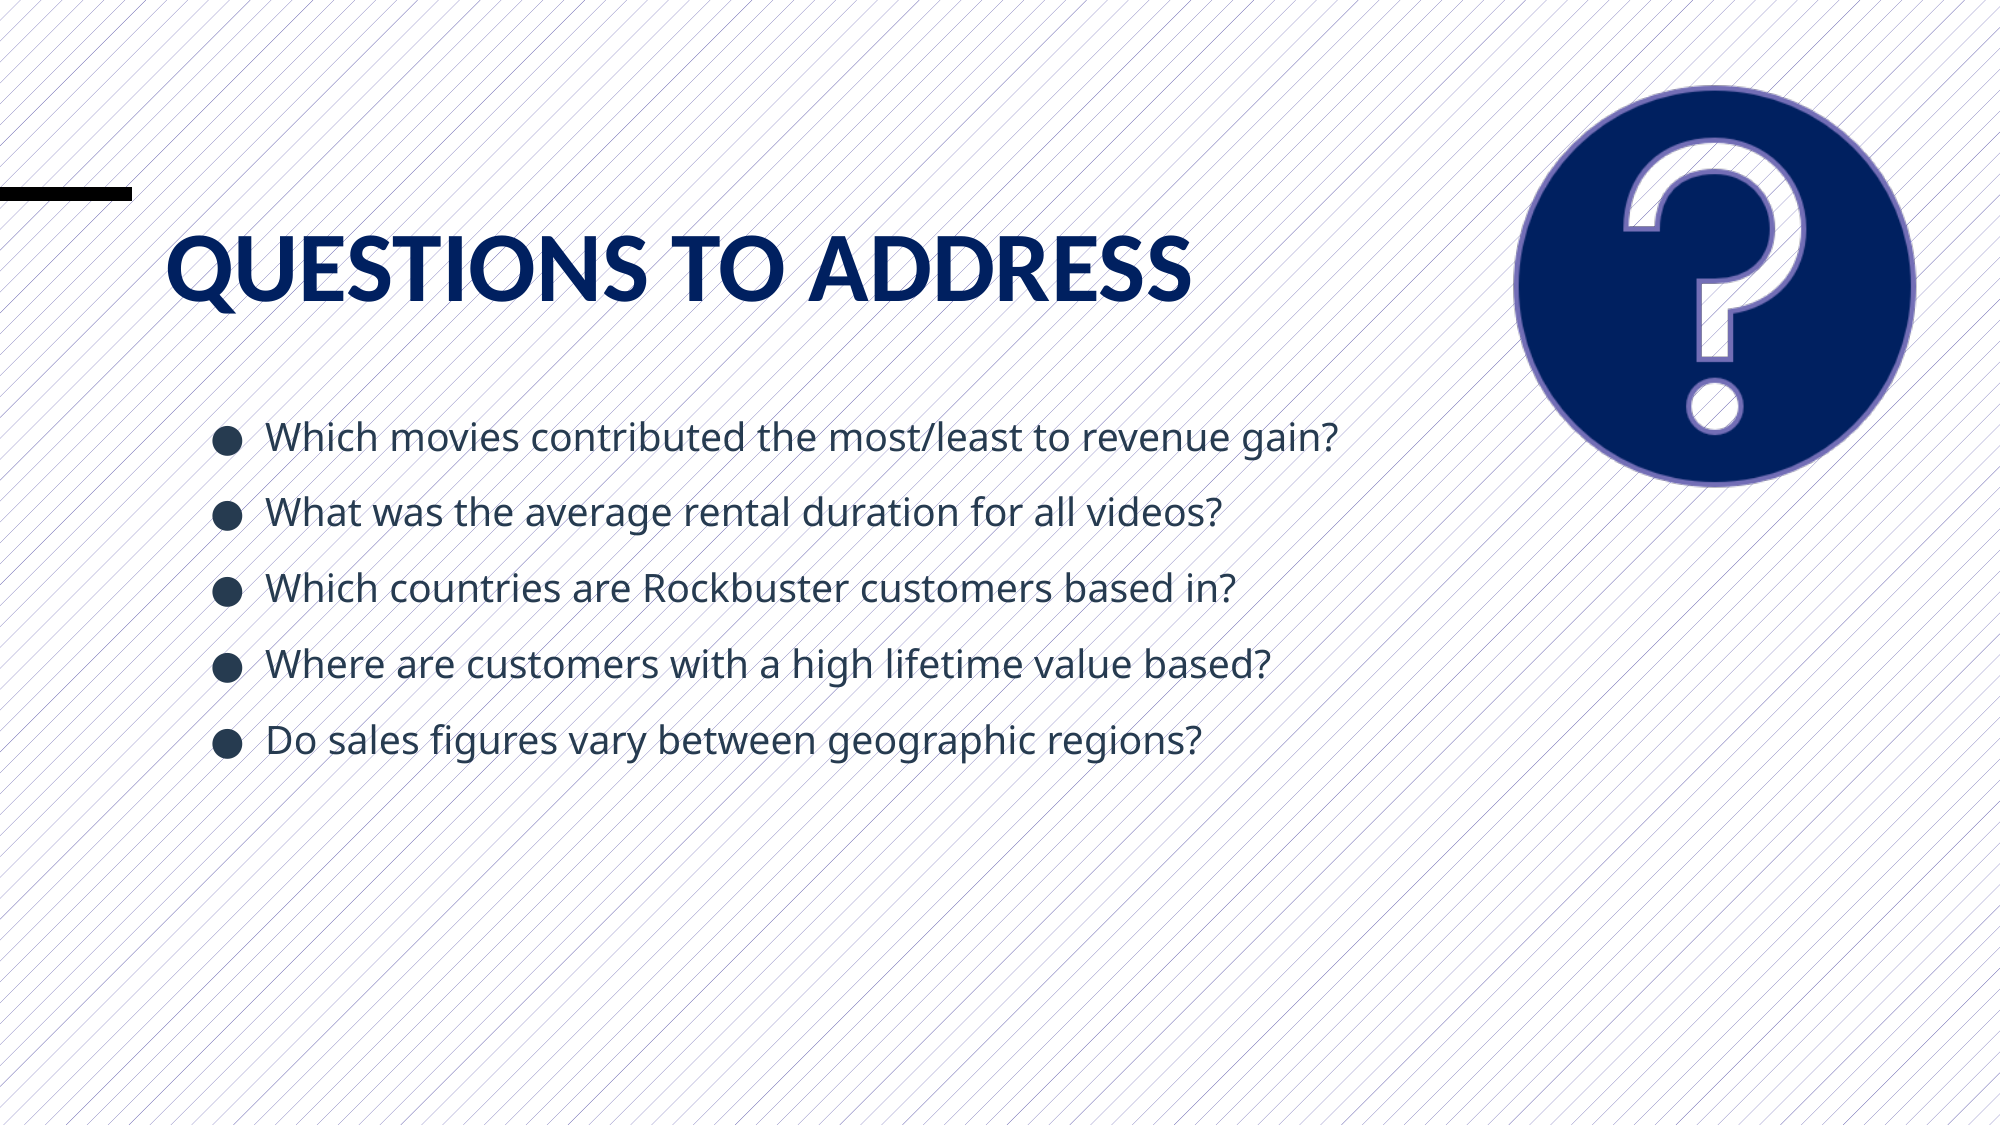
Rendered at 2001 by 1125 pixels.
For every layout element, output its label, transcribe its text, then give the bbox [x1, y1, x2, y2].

subtitle ● Which movies contributed the most/least to revenue gain? ● What was the average rental duration for all videos? ● Which countries are Rockbuster customers based in? ● Where are customers with a high lifetime value based? ● Do sales figures vary between geographic regions? [195, 391, 1465, 771]
picture [1464, 36, 1966, 537]
title Questions to address [0, 212, 1400, 338]
